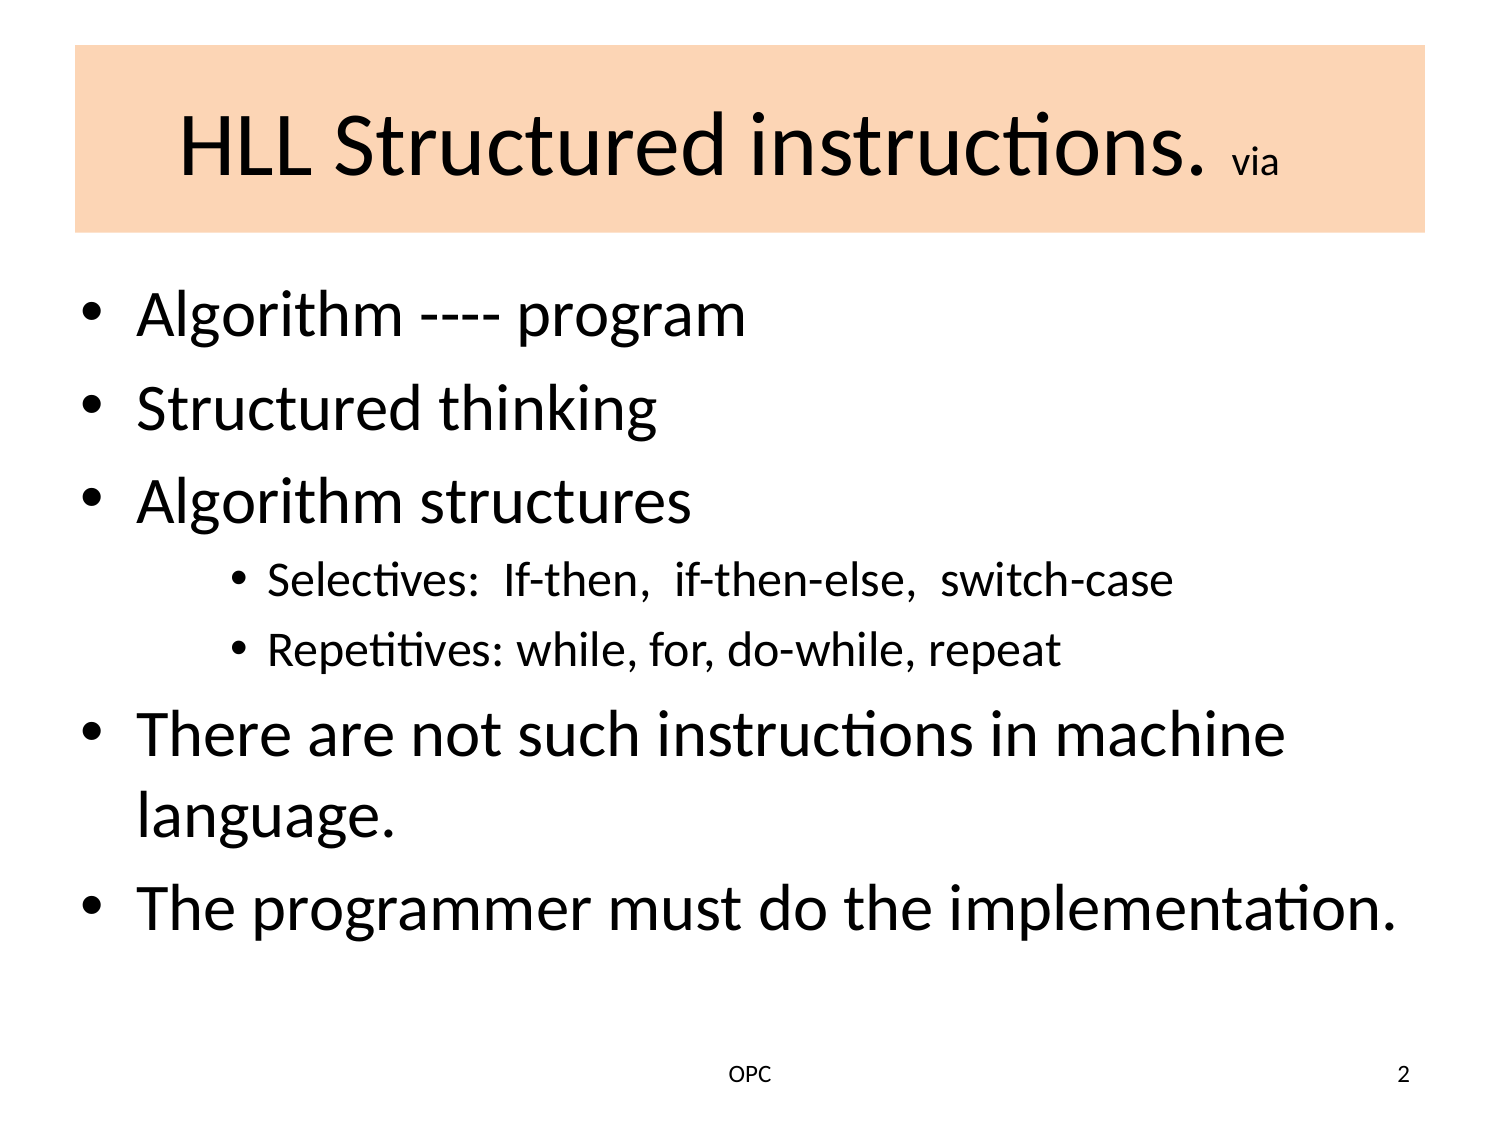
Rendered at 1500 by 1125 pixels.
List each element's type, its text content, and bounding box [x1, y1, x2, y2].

slide_number 2 [1074, 1042, 1425, 1103]
footer OPC [512, 1042, 988, 1103]
list Algorithm ---- program Structured thinking Algorithm structures Selectives: If-then, if-then-else, switch-case Repetitives: while, for, do-while, repeat There are not such instructions in machine language. The programmer must do the implementation. [64, 262, 1436, 1005]
title HLL Structured instructions. via [75, 45, 1425, 233]
